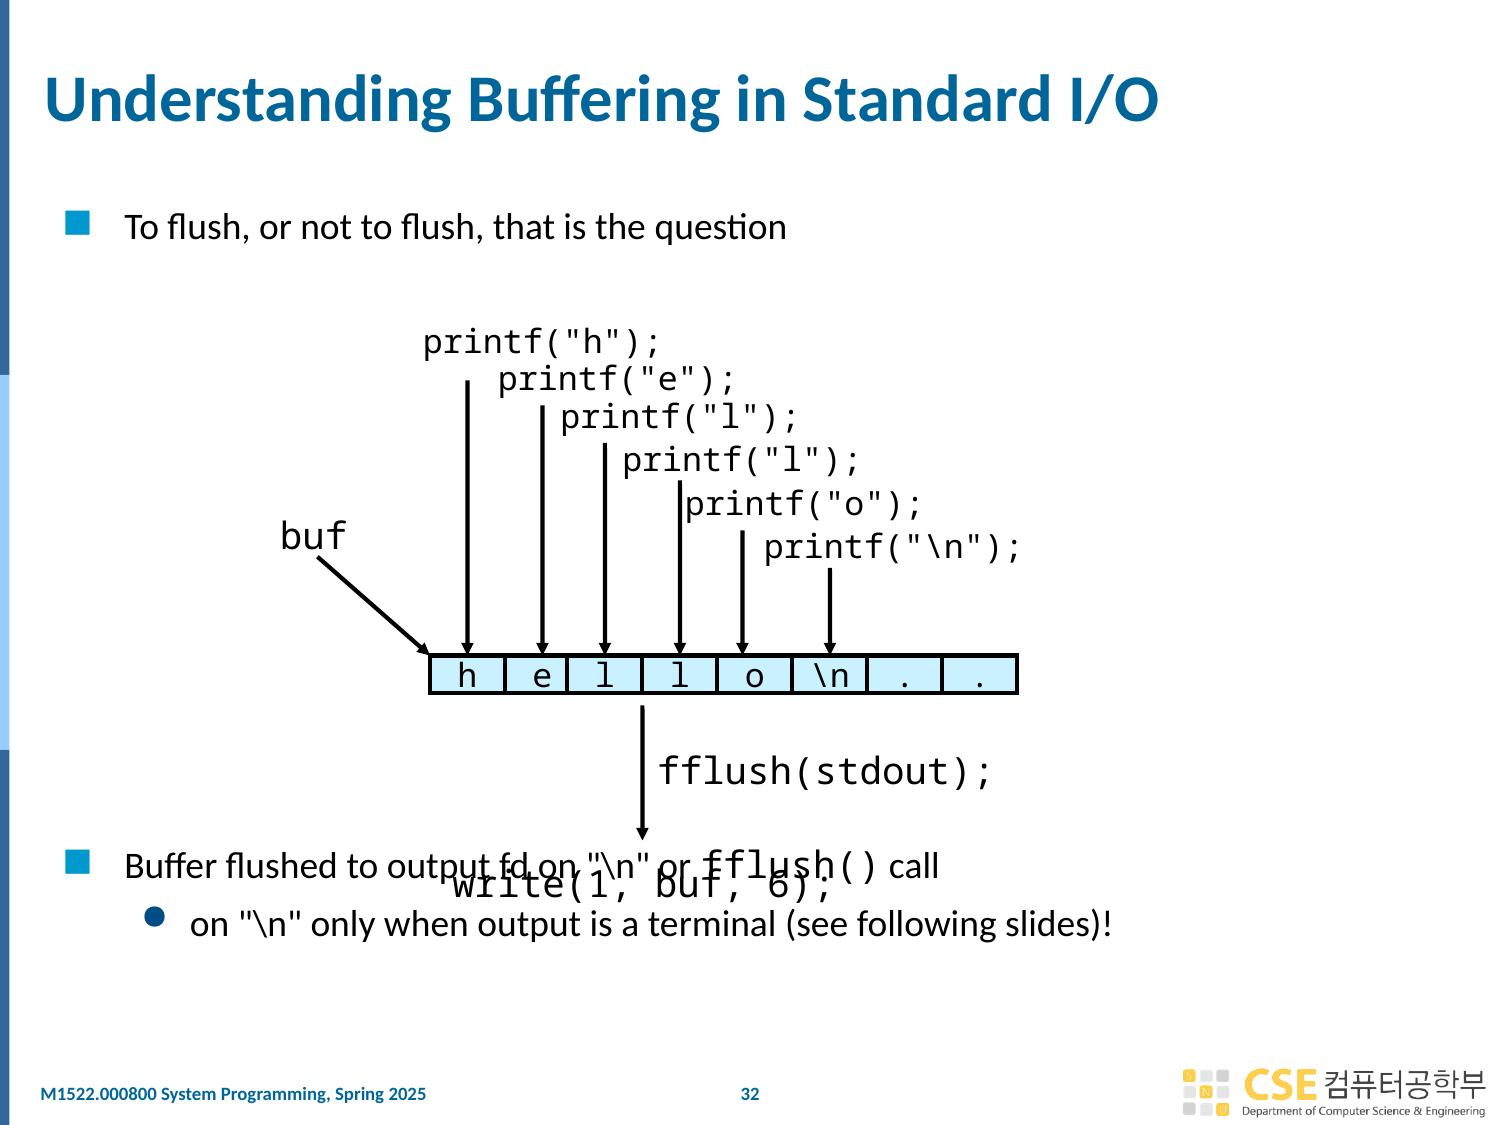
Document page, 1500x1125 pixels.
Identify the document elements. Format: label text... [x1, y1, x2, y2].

text_box [823, 573, 837, 656]
text_box [673, 480, 687, 656]
text_box [461, 380, 474, 656]
picture [1182, 1068, 1487, 1119]
text_box printf("h"); [408, 312, 678, 368]
text_box e [504, 655, 567, 693]
text_box printf("o"); [669, 475, 940, 530]
list To flush, or not to flush, that is the question Buffer flushed to output fd on "\n" or fflush() call on "\n" only when output is a terminal (see following slides)! [53, 194, 1500, 1051]
text_box [736, 530, 749, 656]
text_box \n [792, 655, 867, 693]
text_box l [642, 655, 717, 693]
text_box buf [265, 504, 363, 565]
text_box write(1, buf, 6); [437, 852, 850, 912]
text_box [598, 442, 612, 656]
text_box . [942, 655, 1018, 693]
text_box fflush(stdout); [642, 739, 1010, 800]
text_box . [867, 655, 942, 693]
text_box [317, 556, 430, 656]
title Understanding Buffering in Standard I/O [29, 47, 1477, 142]
text_box o [717, 655, 792, 693]
text_box printf("l"); [607, 430, 877, 486]
text_box printf("\n"); [749, 517, 1039, 573]
text_box l [567, 655, 642, 693]
text_box [636, 800, 649, 841]
text_box h [429, 655, 504, 693]
text_box [536, 405, 549, 656]
text_box printf("l"); [545, 387, 816, 443]
text_box printf("e"); [483, 349, 753, 405]
